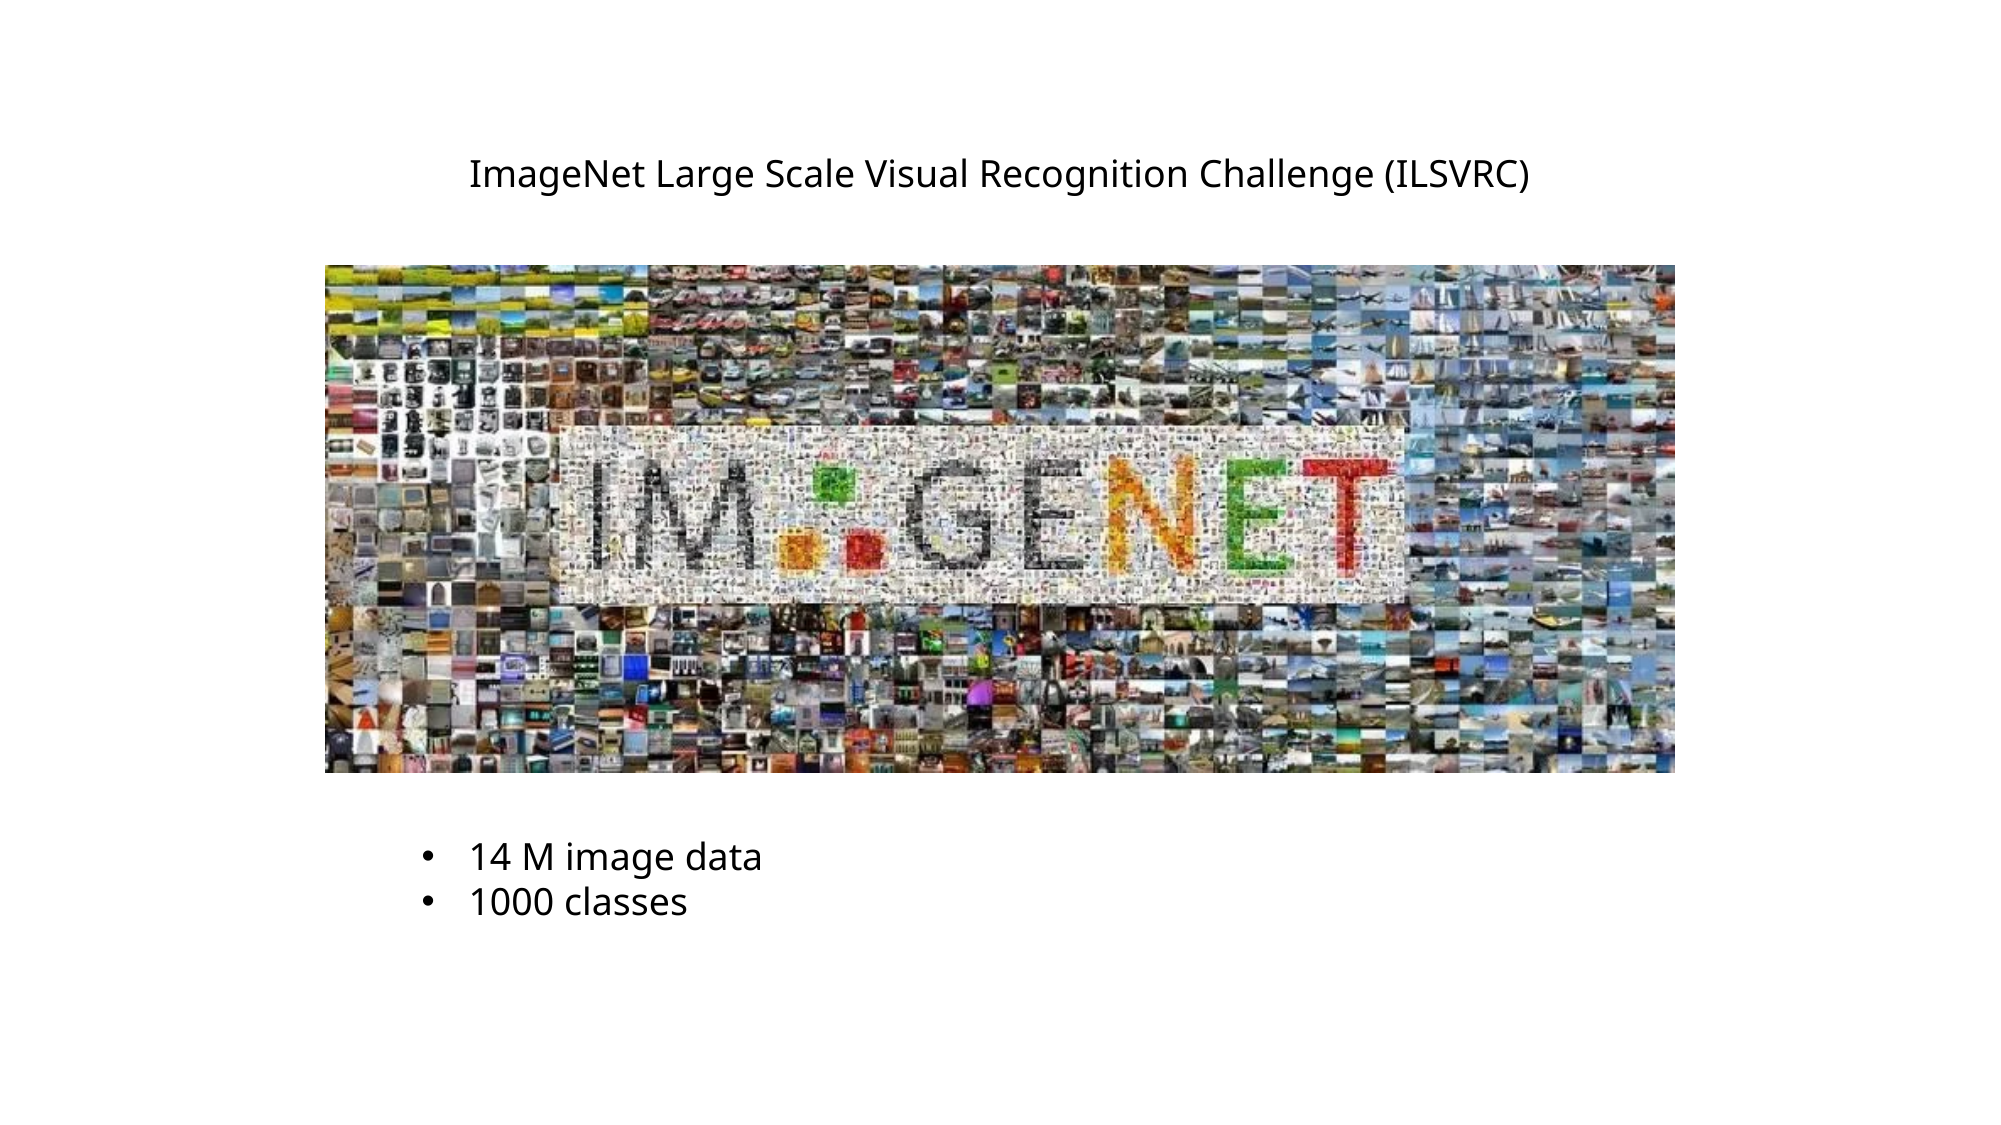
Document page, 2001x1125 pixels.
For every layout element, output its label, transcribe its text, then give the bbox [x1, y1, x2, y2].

text_box 14 M image data 1000 classes [406, 825, 779, 931]
text_box ImageNet Large Scale Visual Recognition Challenge (ILSVRC) [454, 142, 1546, 203]
picture [325, 265, 1675, 773]
